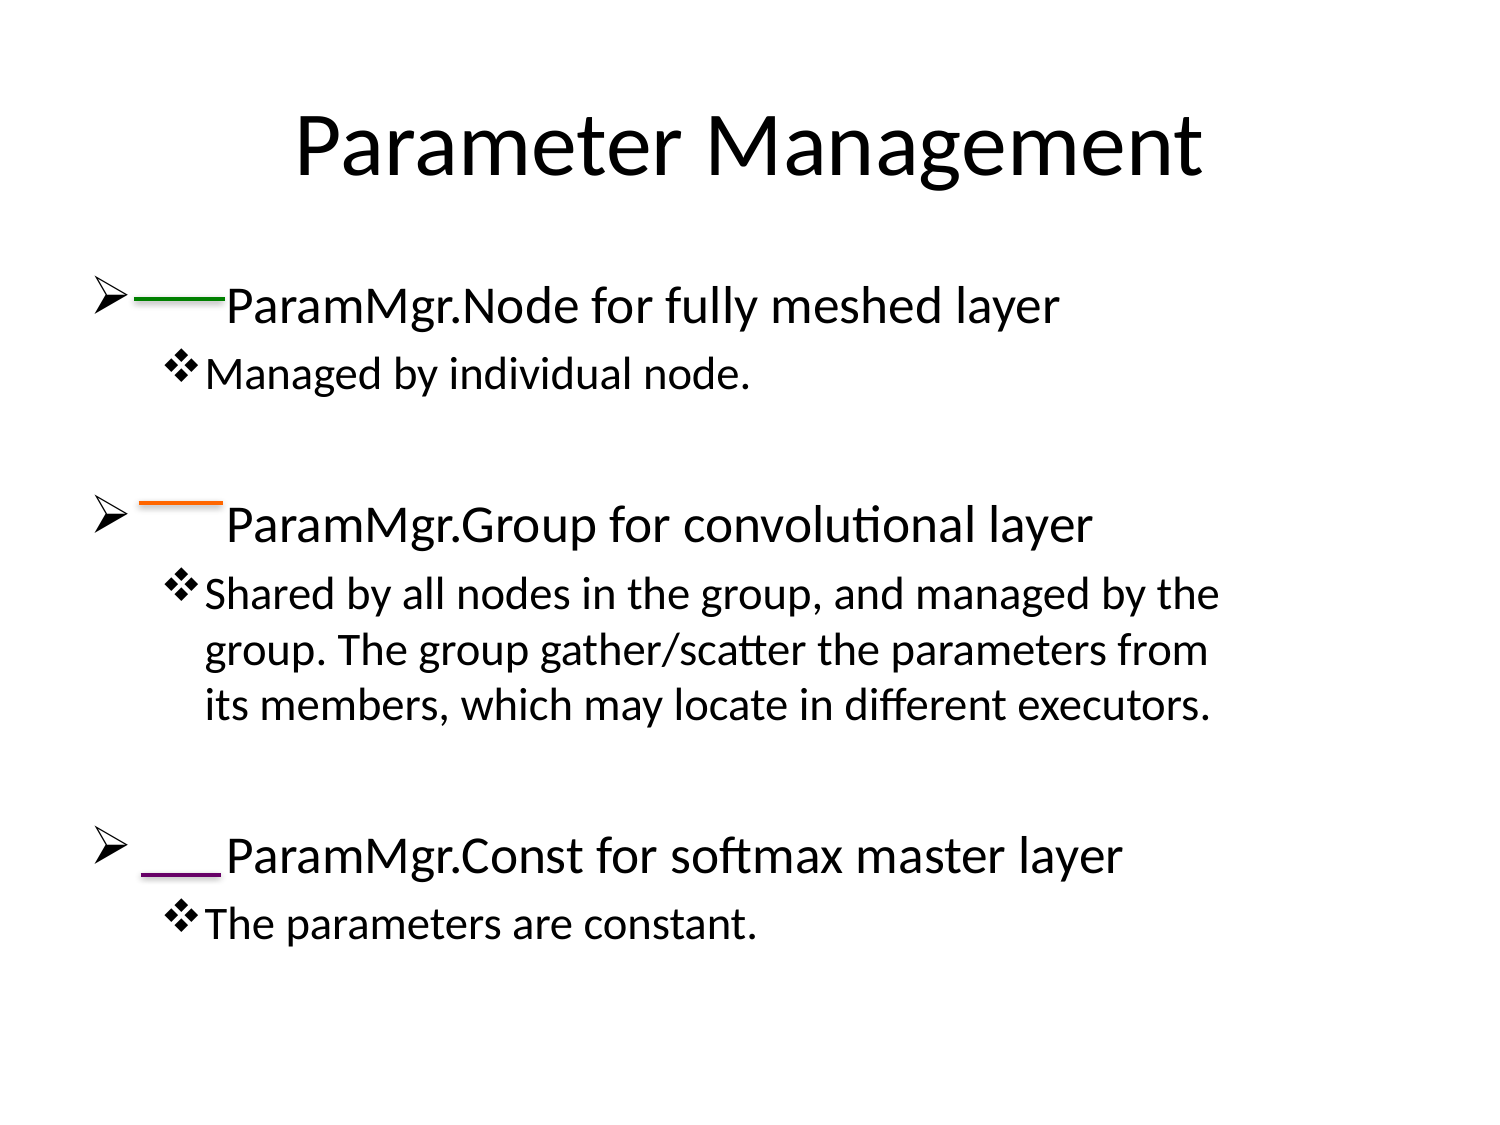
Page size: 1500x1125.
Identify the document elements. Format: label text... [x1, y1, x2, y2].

list ParamMgr.Node for fully meshed layer Managed by individual node. ParamMgr.Group for convolutional layer Shared by all nodes in the group, and managed by the group. The group gather/scatter the parameters from its members, which may locate in different executors. ParamMgr.Const for softmax master layer The parameters are constant. [75, 262, 1259, 1005]
title Parameter Management [75, 45, 1425, 233]
